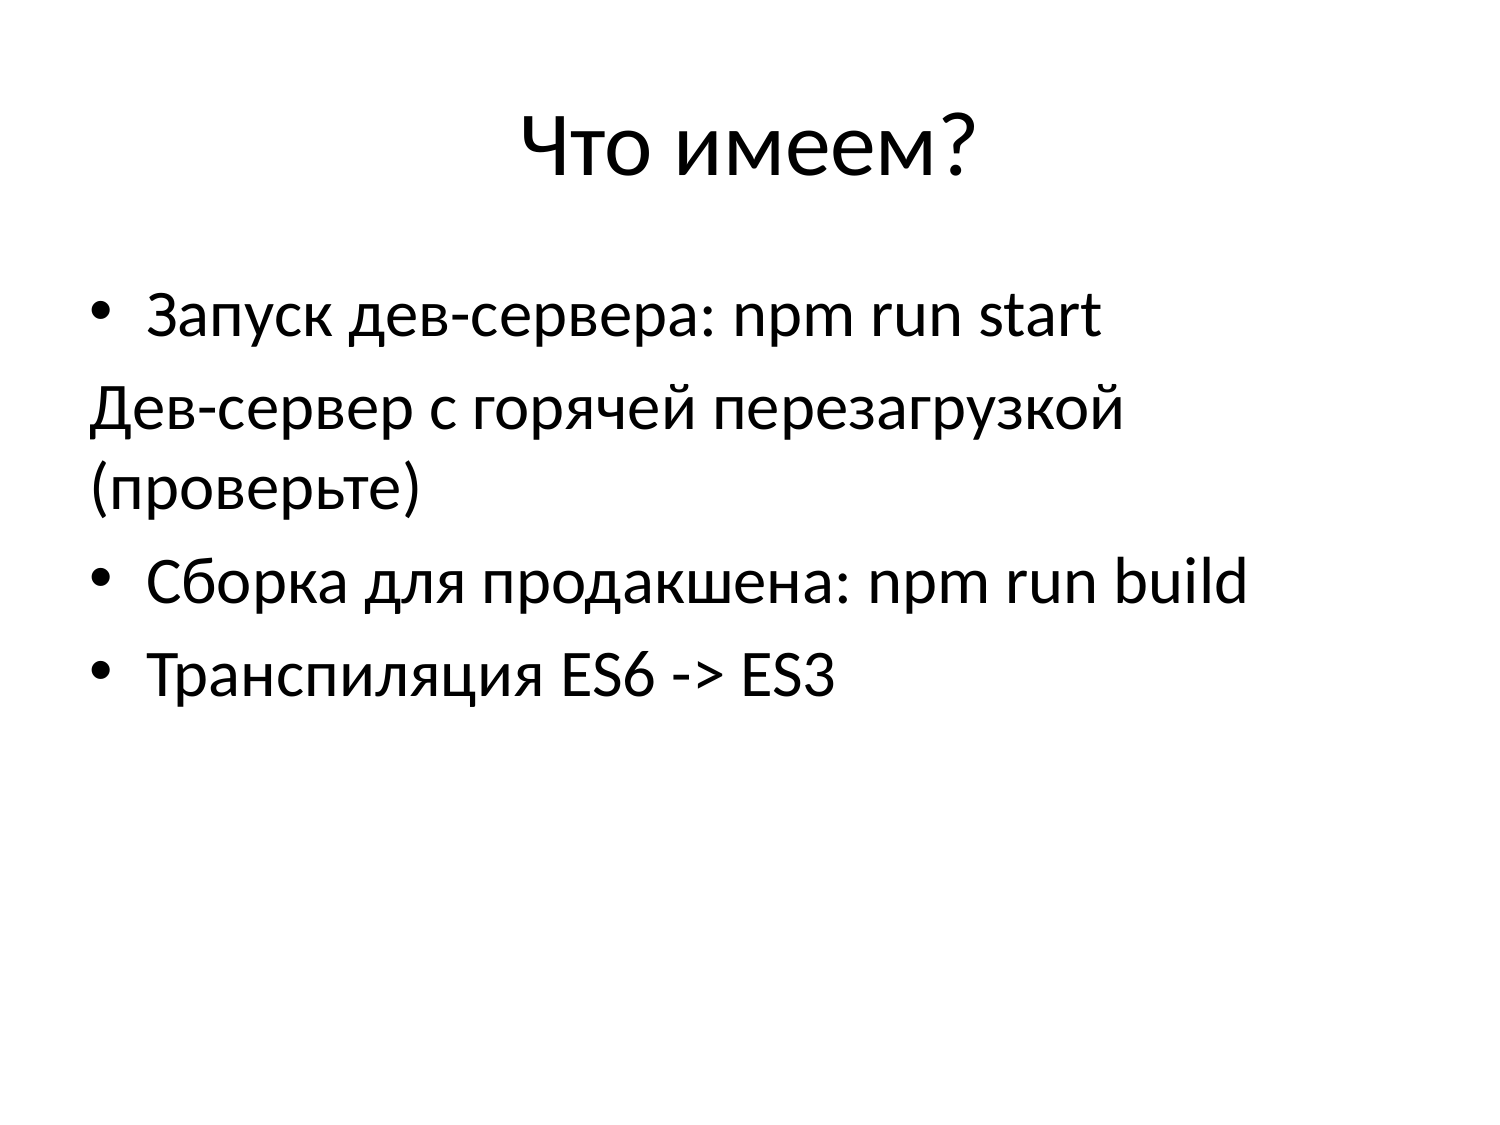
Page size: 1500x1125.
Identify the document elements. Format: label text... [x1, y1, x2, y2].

text_box Что имеем? [74, 45, 1425, 233]
text_box Запуск дев-сервера: npm run start Дев-сервер с горячей перезагрузкой (проверьте) Сборка для продакшена: npm run build Транспиляция ES6 -> ES3 [74, 262, 1425, 1005]
